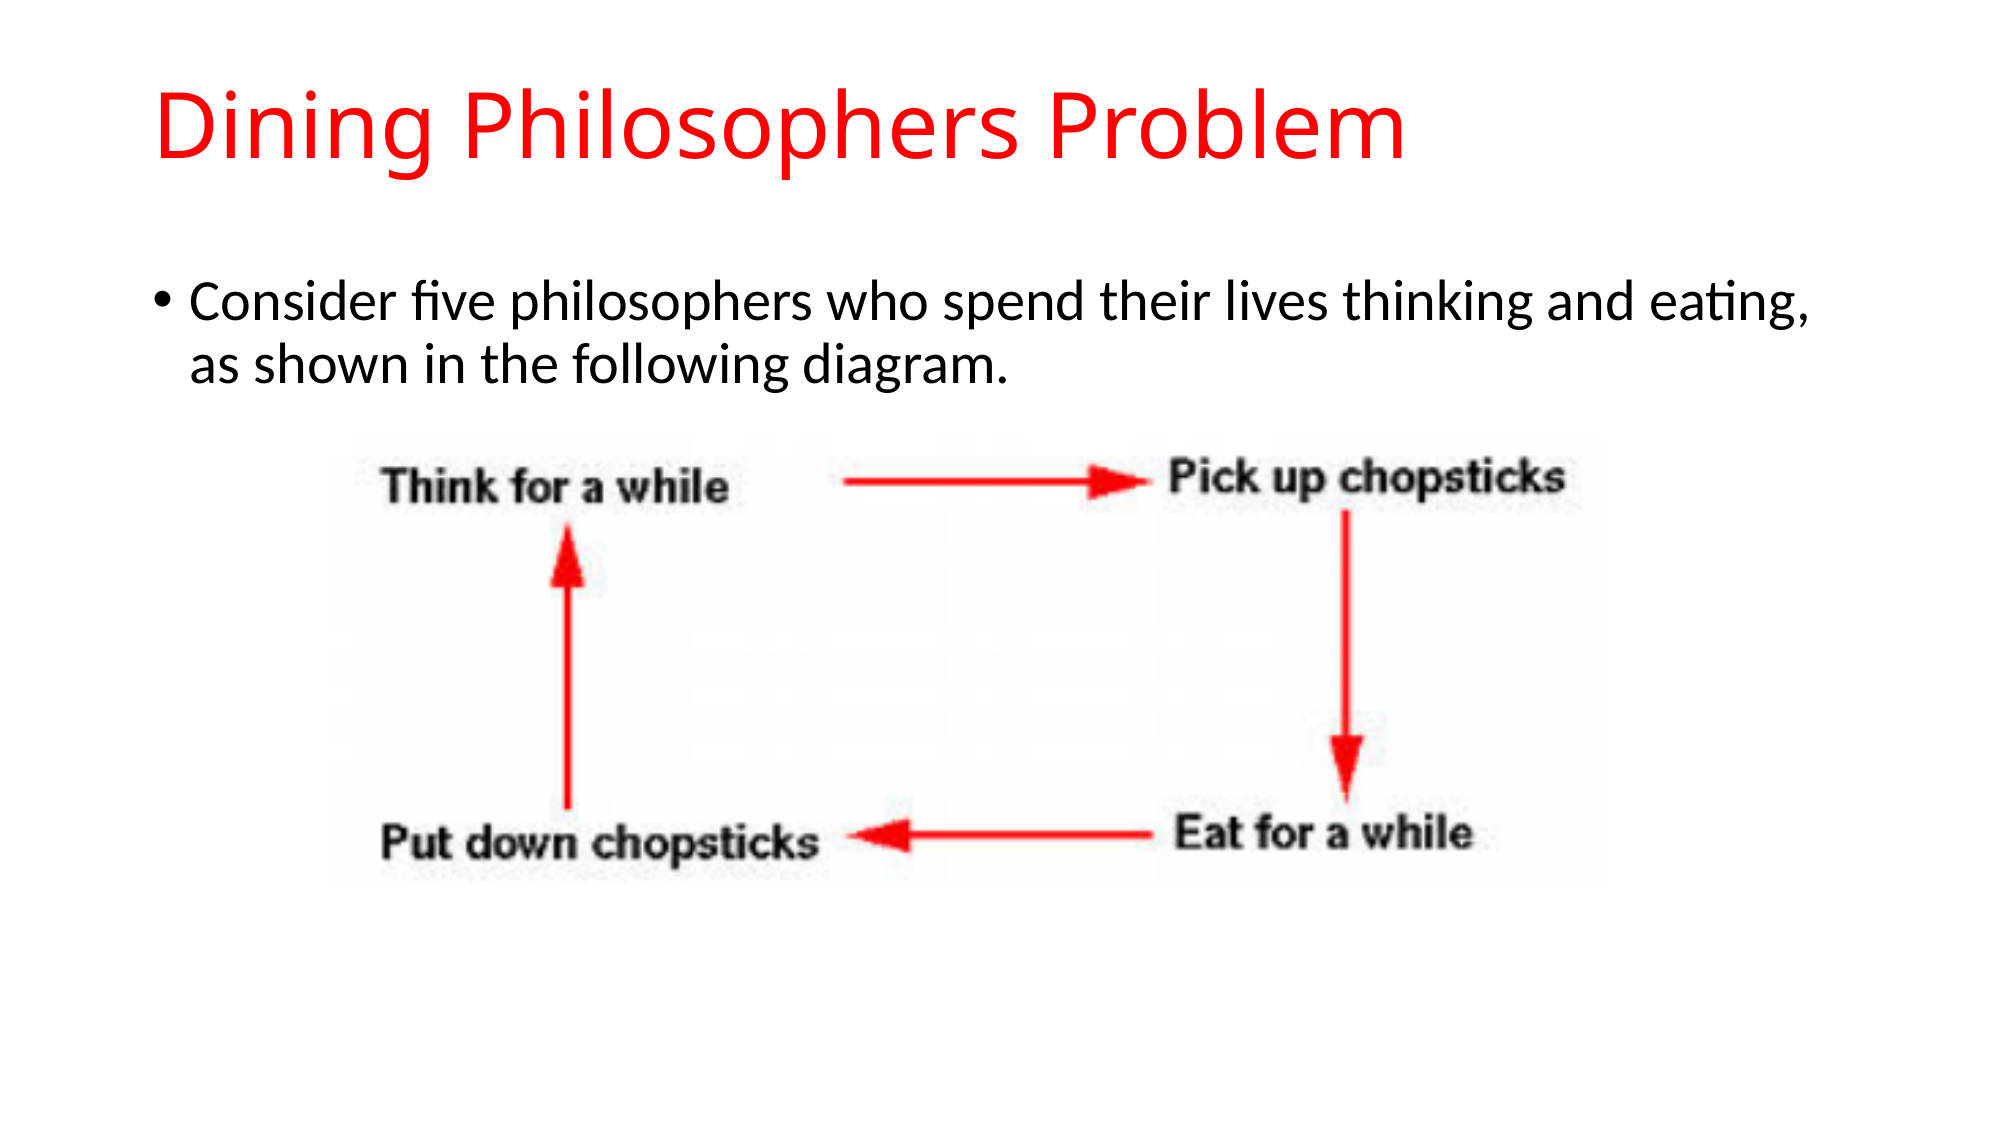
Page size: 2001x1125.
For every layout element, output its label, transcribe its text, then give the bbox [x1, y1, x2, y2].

title Dining Philosophers Problem [137, 59, 1863, 198]
list Consider five philosophers who spend their lives thinking and eating, as shown in the following diagram. [137, 262, 1863, 436]
picture [328, 435, 1603, 889]
